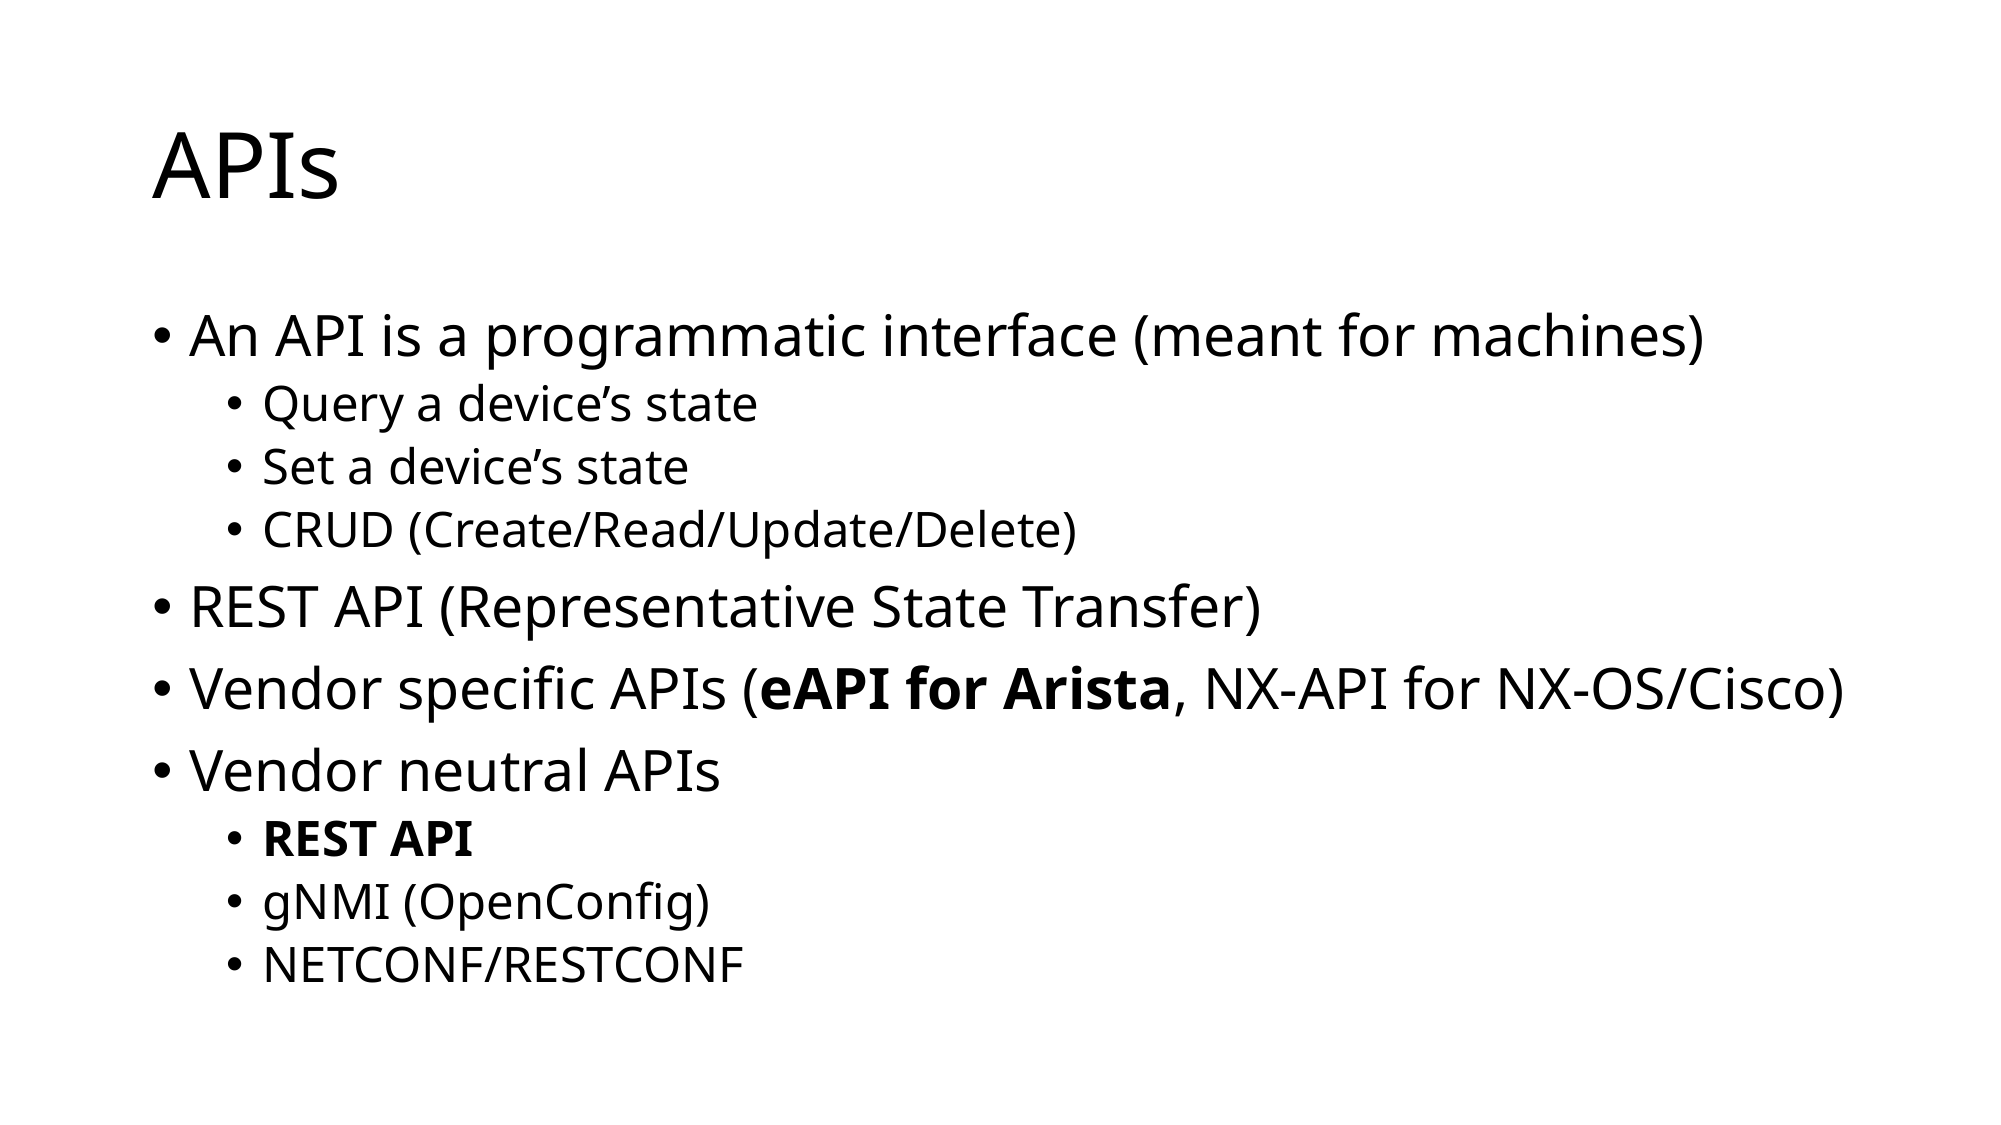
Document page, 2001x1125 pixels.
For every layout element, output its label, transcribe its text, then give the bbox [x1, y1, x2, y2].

title APIs [137, 59, 1863, 278]
list An API is a programmatic interface (meant for machines) Query a device’s state Set a device’s state CRUD (Create/Read/Update/Delete) REST API (Representative State Transfer) Vendor specific APIs (eAPI for Arista, NX-API for NX-OS/Cisco) Vendor neutral APIs REST API gNMI (OpenConfig) NETCONF/RESTCONF [137, 299, 1863, 1014]
